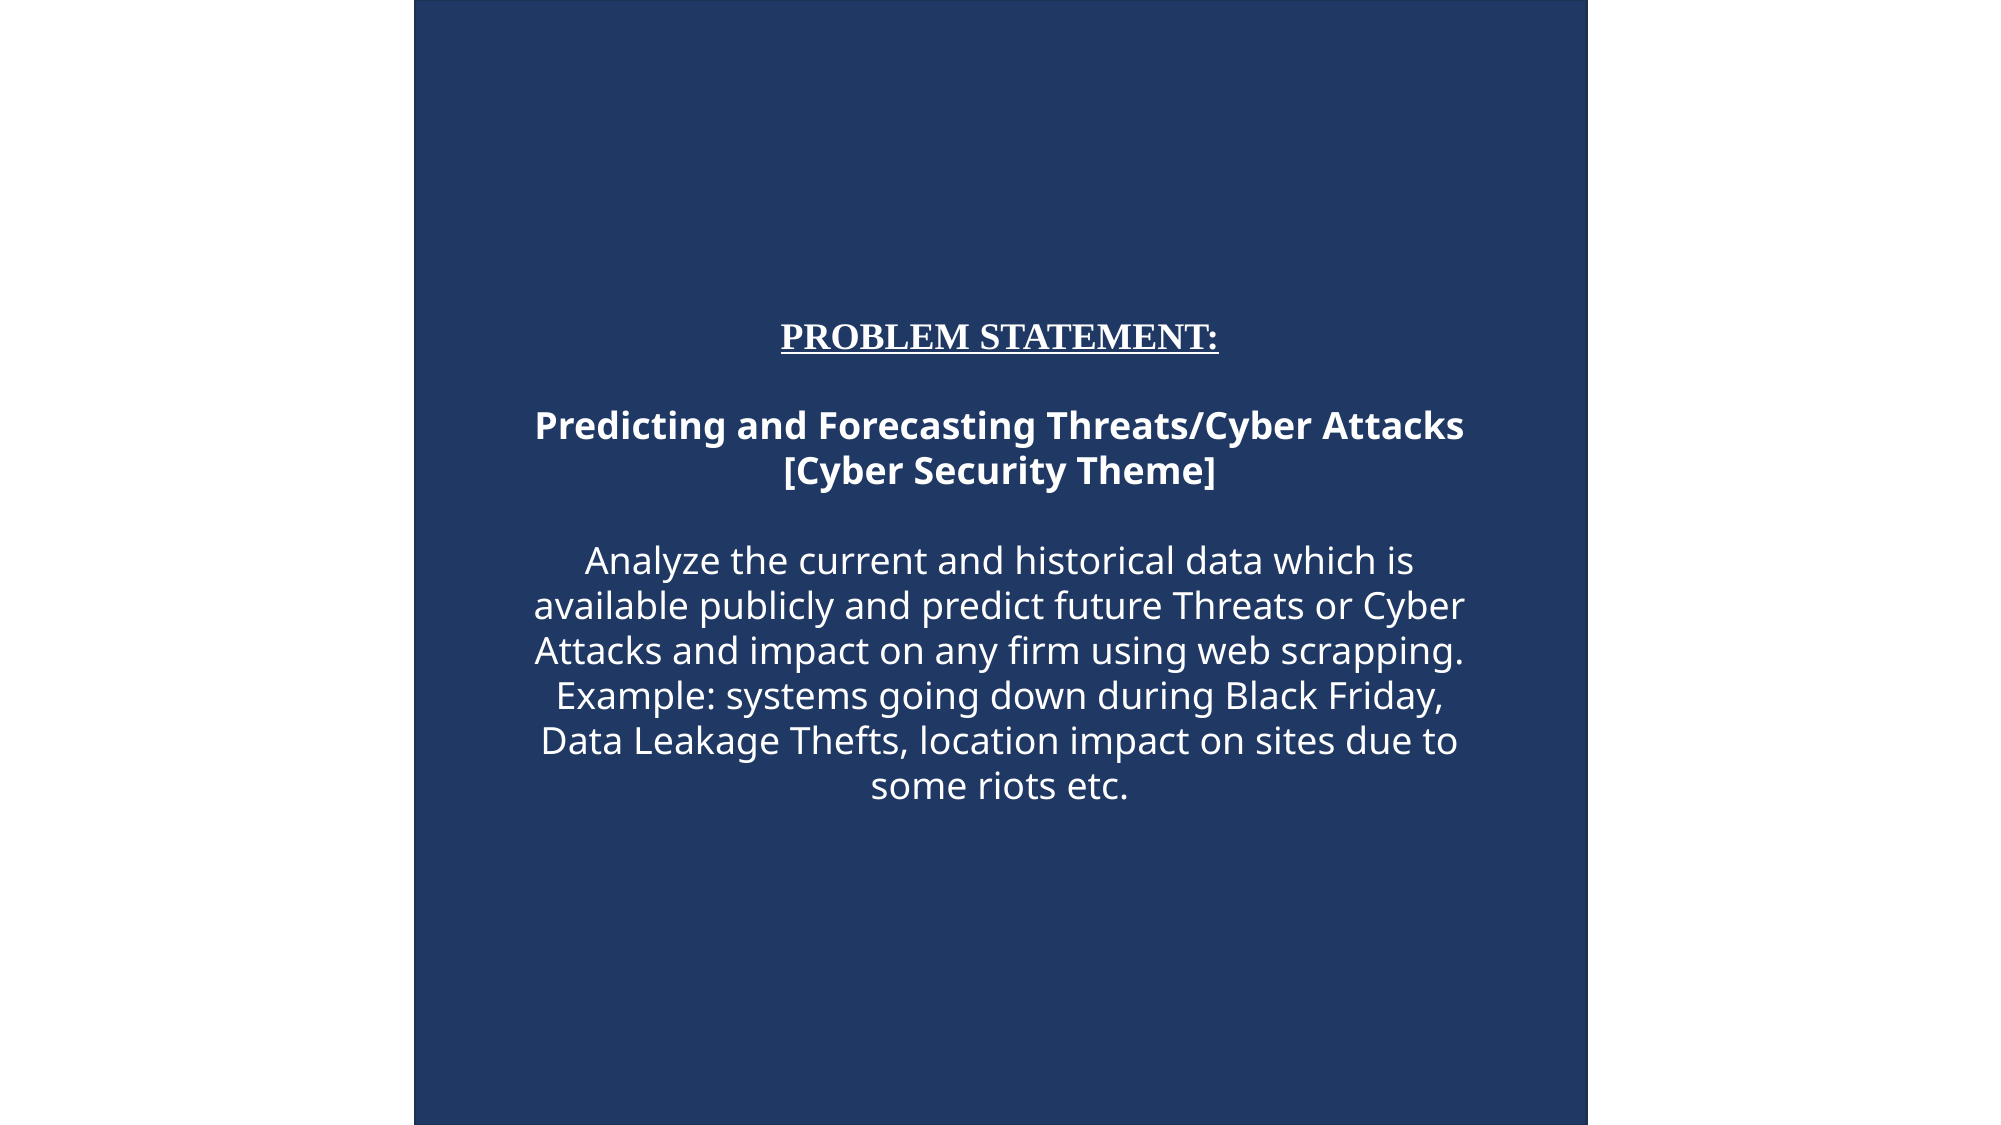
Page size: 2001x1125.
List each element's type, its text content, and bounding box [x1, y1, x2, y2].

text_box PROBLEM STATEMENT: Predicting and Forecasting Threats/Cyber Attacks [Cyber Security Theme] Analyze the current and historical data which is available publicly and predict future Threats or Cyber Attacks and impact on any firm using web scrapping. Example: systems going down during Black Friday, Data Leakage Thefts, location impact on sites due to some riots etc. [500, 304, 1500, 860]
text_box [414, 0, 1588, 1125]
